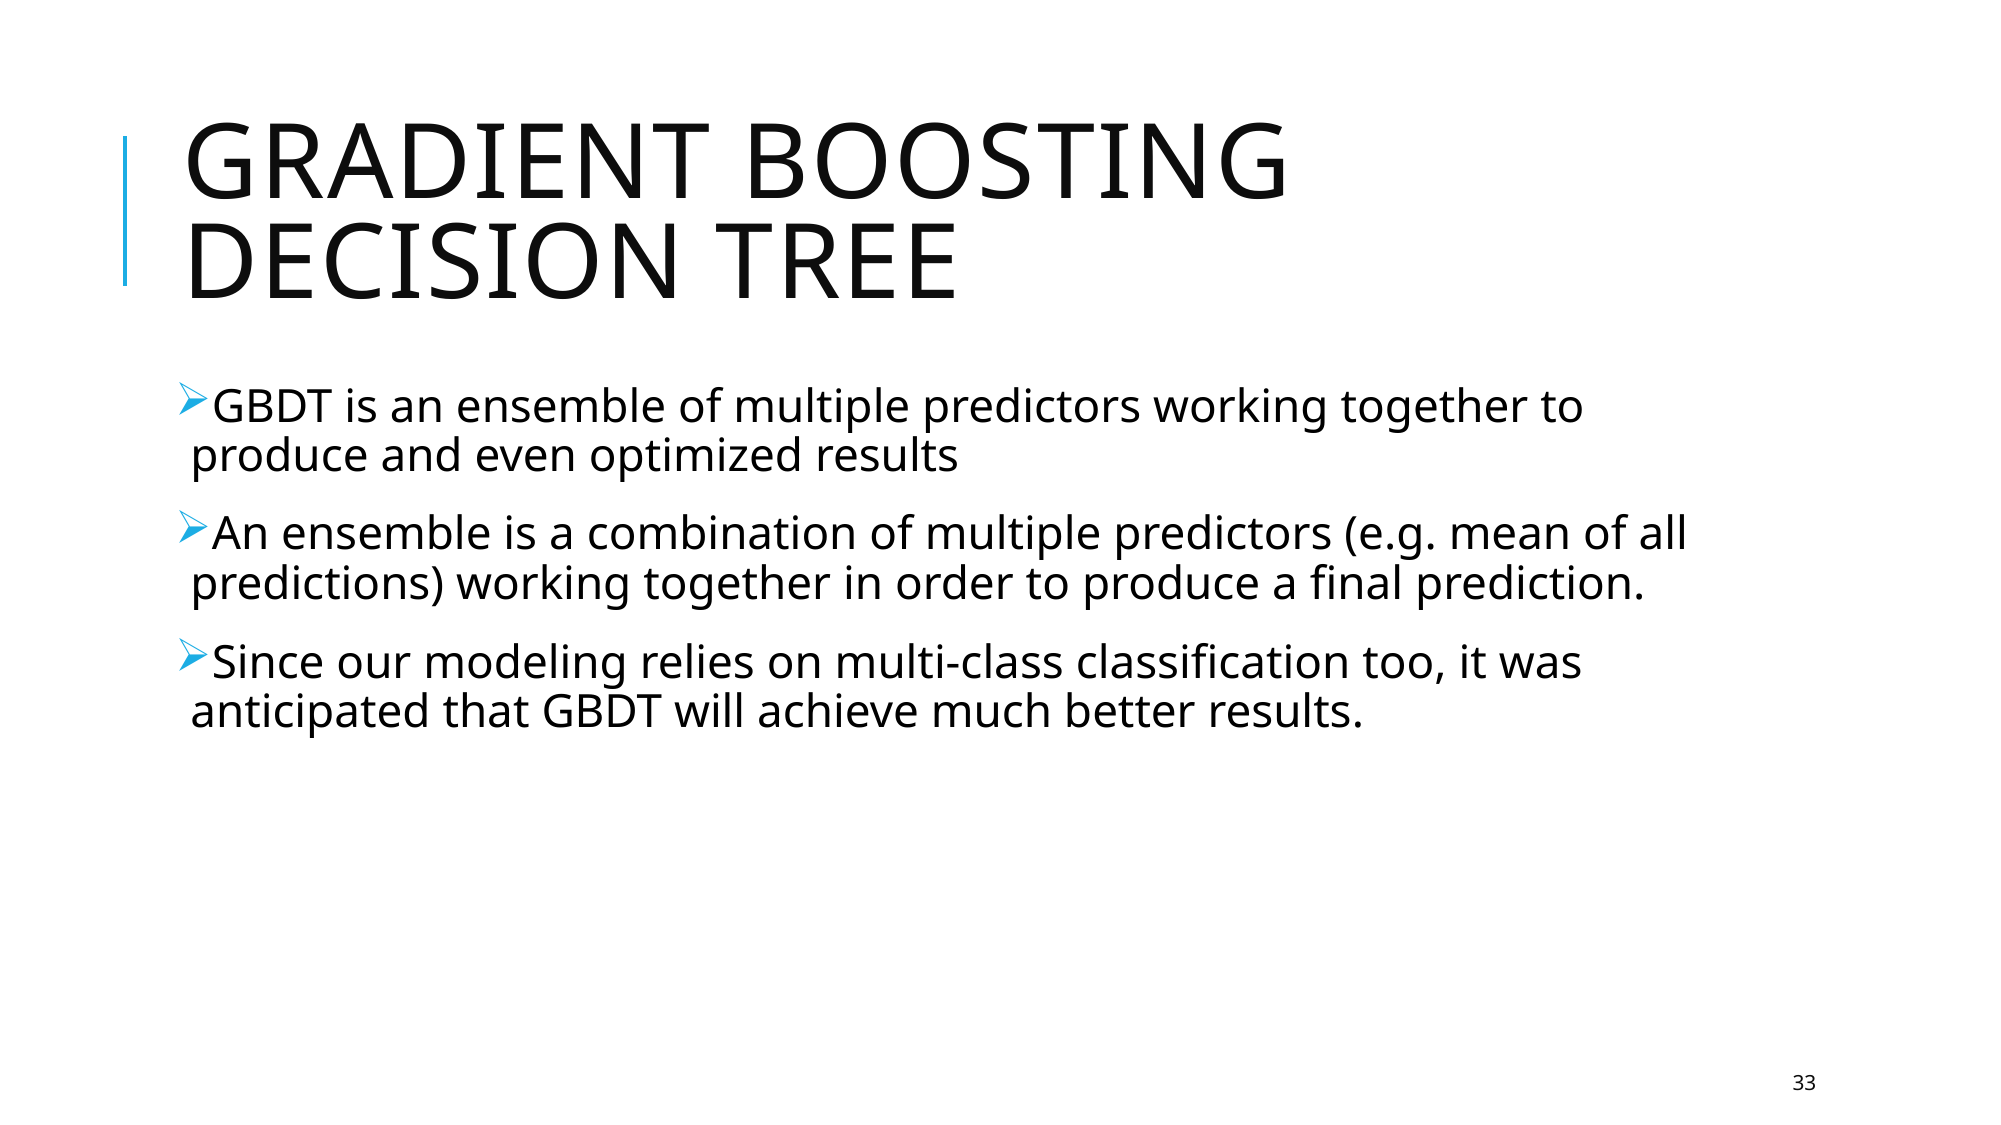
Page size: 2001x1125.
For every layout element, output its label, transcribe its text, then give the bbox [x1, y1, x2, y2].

slide_number 33 [1777, 1061, 1938, 1107]
list GBDT is an ensemble of multiple predictors working together to produce and even optimized results An ensemble is a combination of multiple predictors (e.g. mean of all predictions) working together in order to produce a final prediction. Since our modeling relies on multi-class classification too, it was anticipated that GBDT will achieve much better results. [168, 375, 1763, 1035]
title Gradient boosting decision tree [168, 96, 1763, 342]
